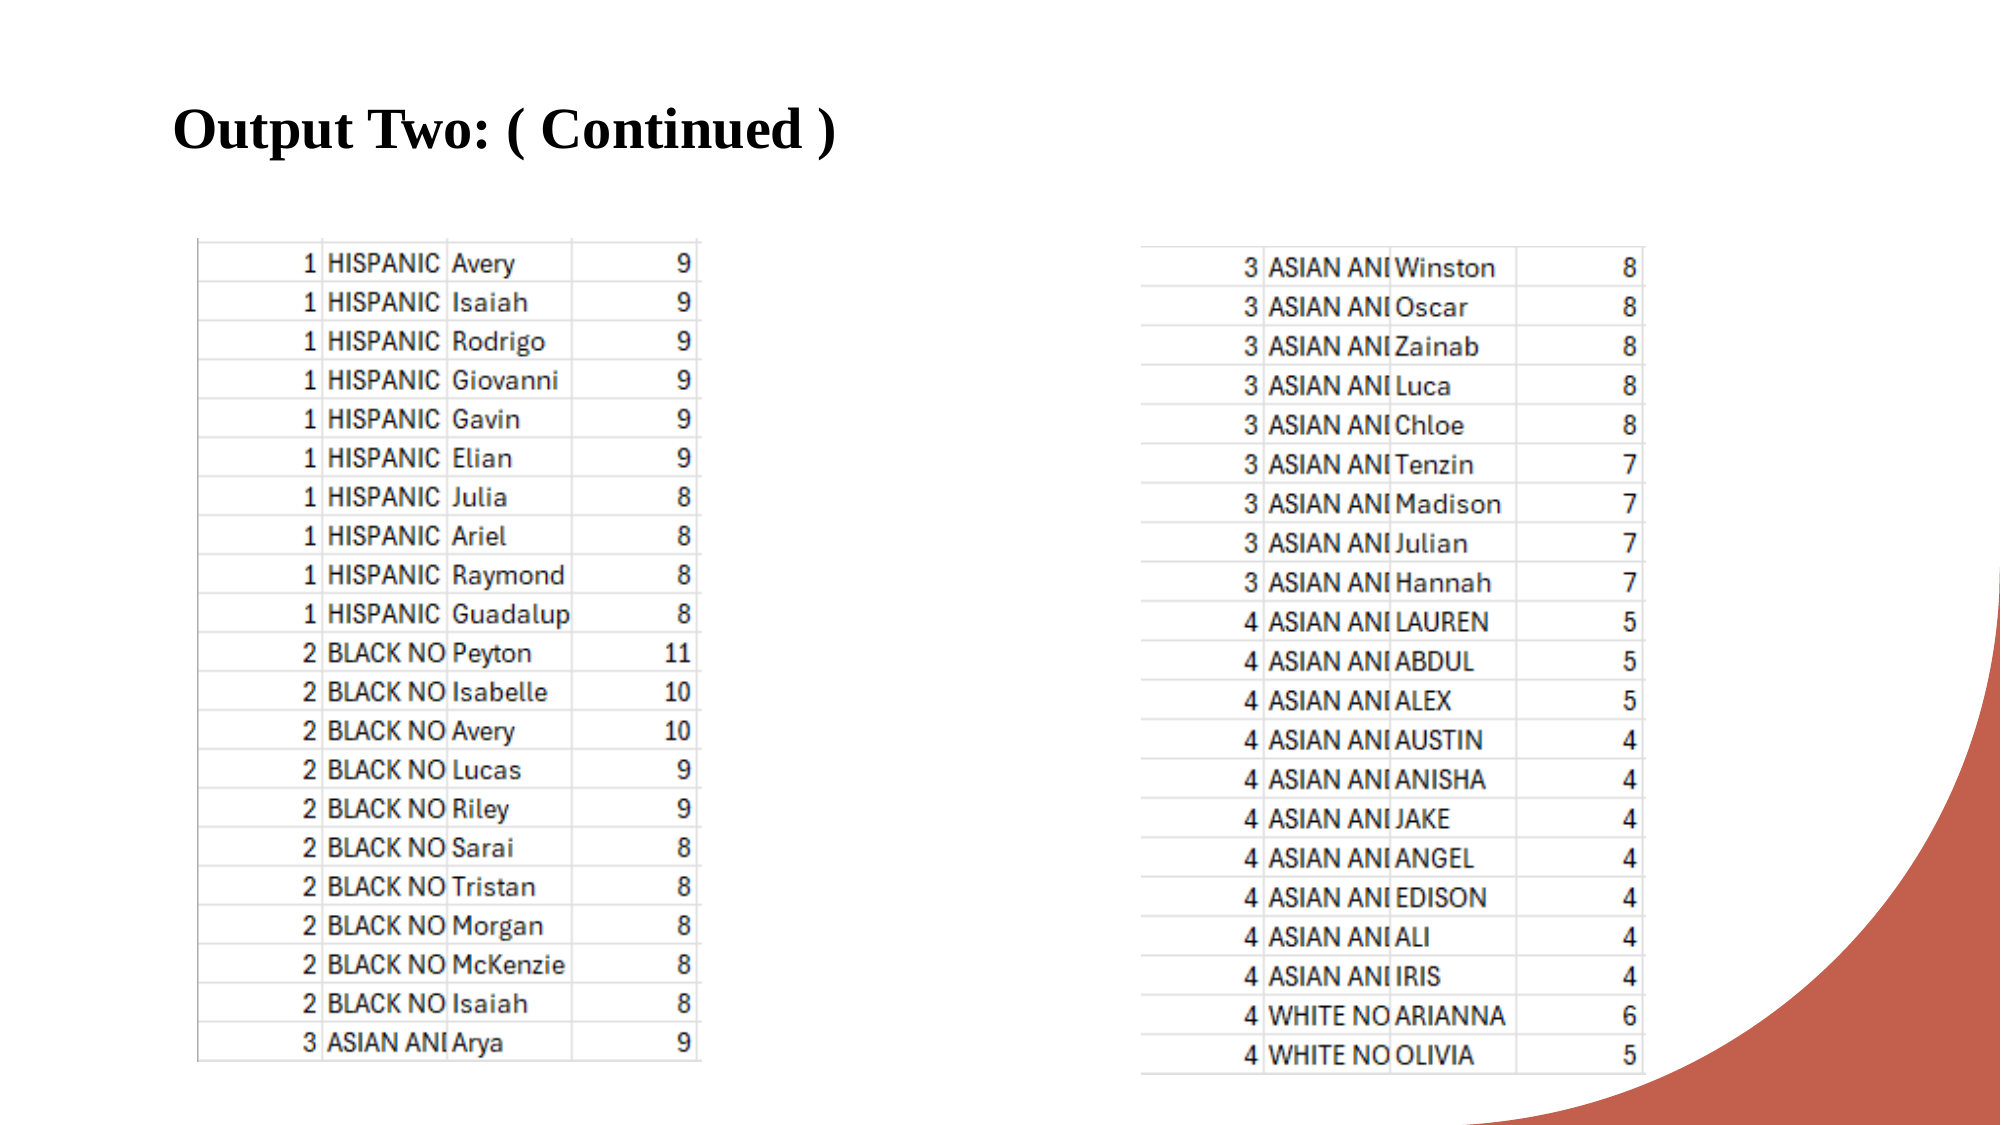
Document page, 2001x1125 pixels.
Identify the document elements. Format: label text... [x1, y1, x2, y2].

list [197, 238, 702, 1062]
title Output Two: ( Continued ) [157, 63, 1790, 169]
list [1141, 246, 1646, 1075]
